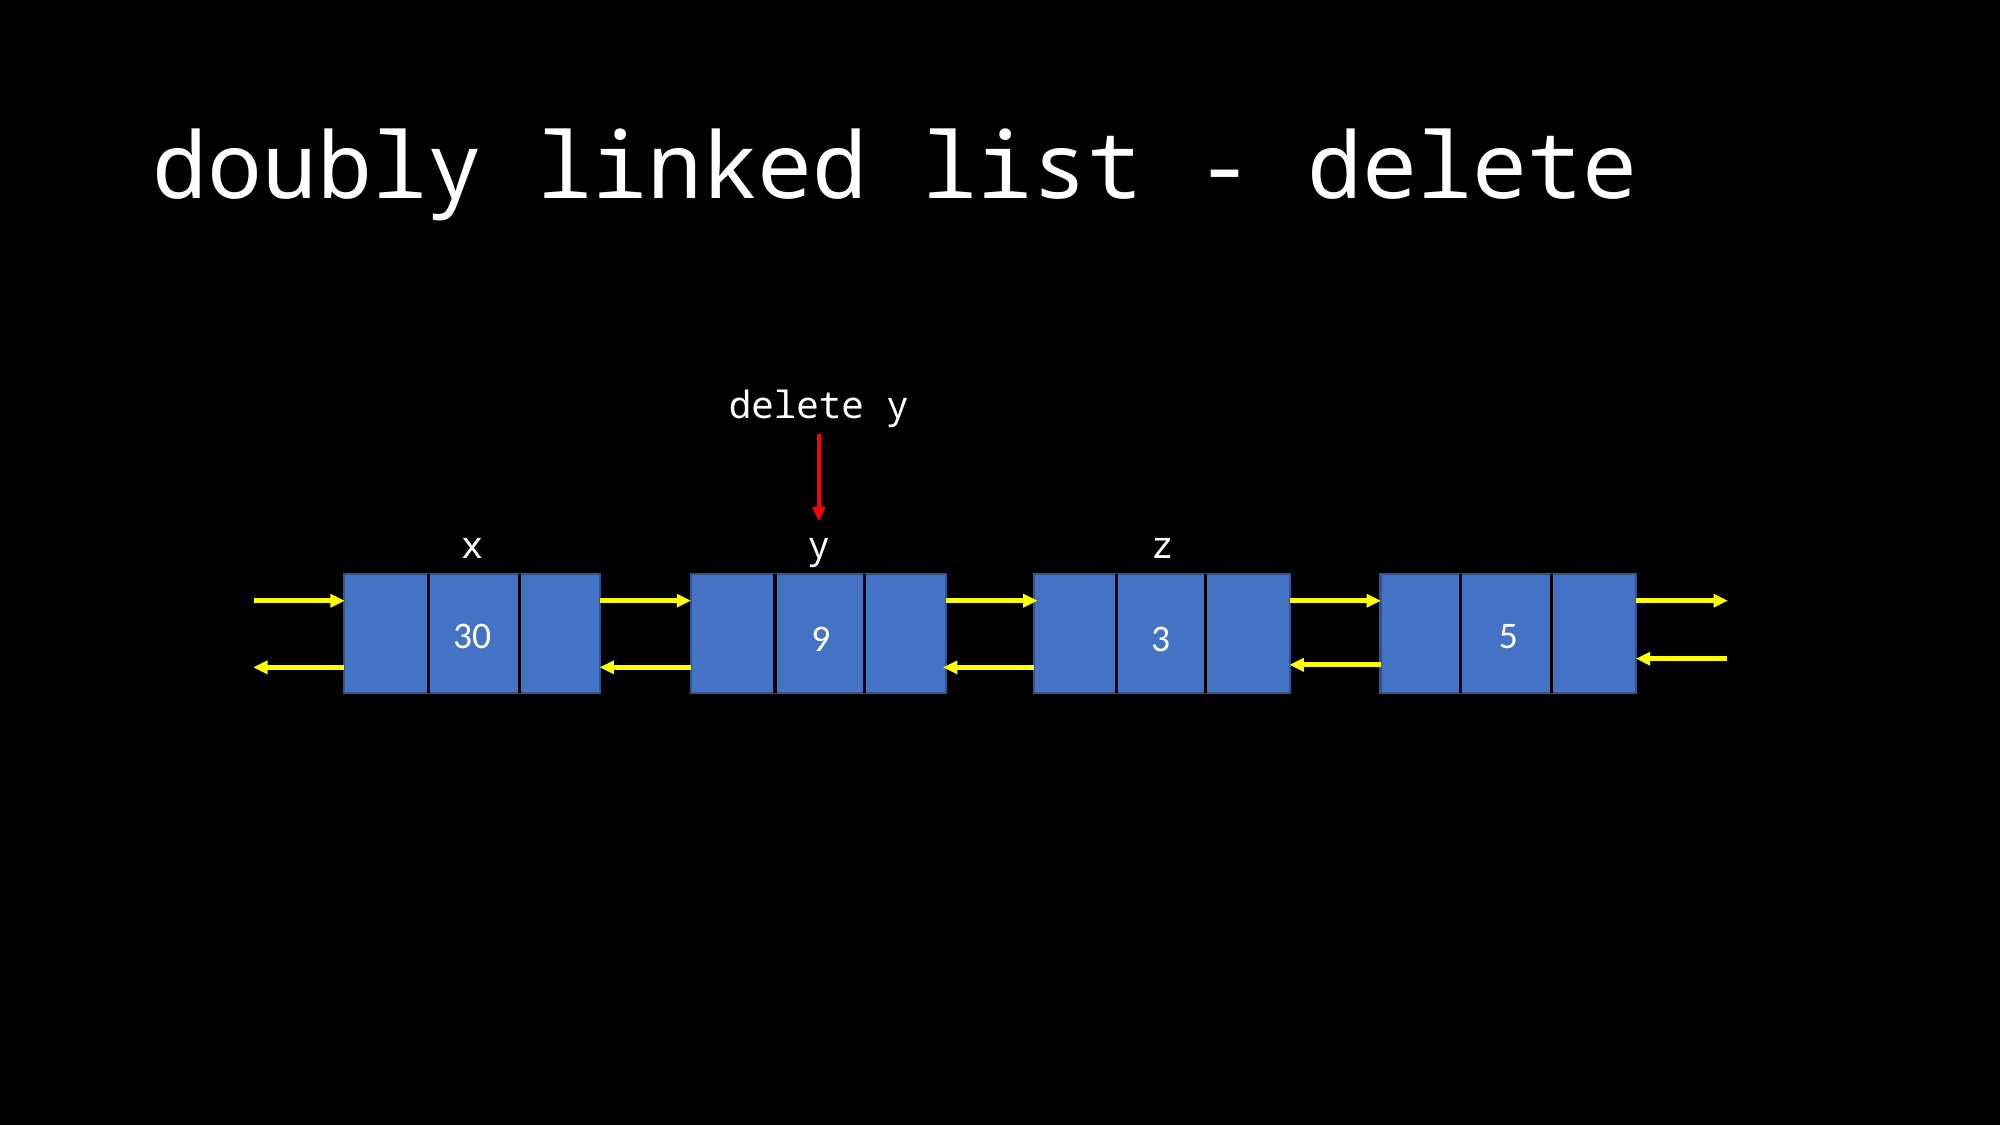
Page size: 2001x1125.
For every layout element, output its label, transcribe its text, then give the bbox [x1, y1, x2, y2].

text_box z [1136, 513, 1189, 574]
text_box [776, 573, 864, 694]
text_box 3 [1130, 606, 1191, 667]
text_box [1206, 573, 1291, 694]
text_box [1033, 573, 1116, 694]
text_box 30 [520, 573, 601, 694]
text_box 30 [343, 573, 428, 694]
text_box 30 [429, 573, 519, 694]
text_box 5 [1552, 573, 1637, 694]
text_box y [792, 514, 845, 574]
text_box x [446, 513, 499, 574]
text_box [690, 573, 774, 694]
text_box 5 [1461, 573, 1551, 694]
title doubly linked list - delete [137, 59, 1863, 278]
text_box [1117, 573, 1205, 694]
text_box 5 [1379, 573, 1460, 694]
text_box delete y [714, 374, 924, 434]
text_box 9 [790, 606, 852, 667]
text_box [865, 573, 947, 694]
